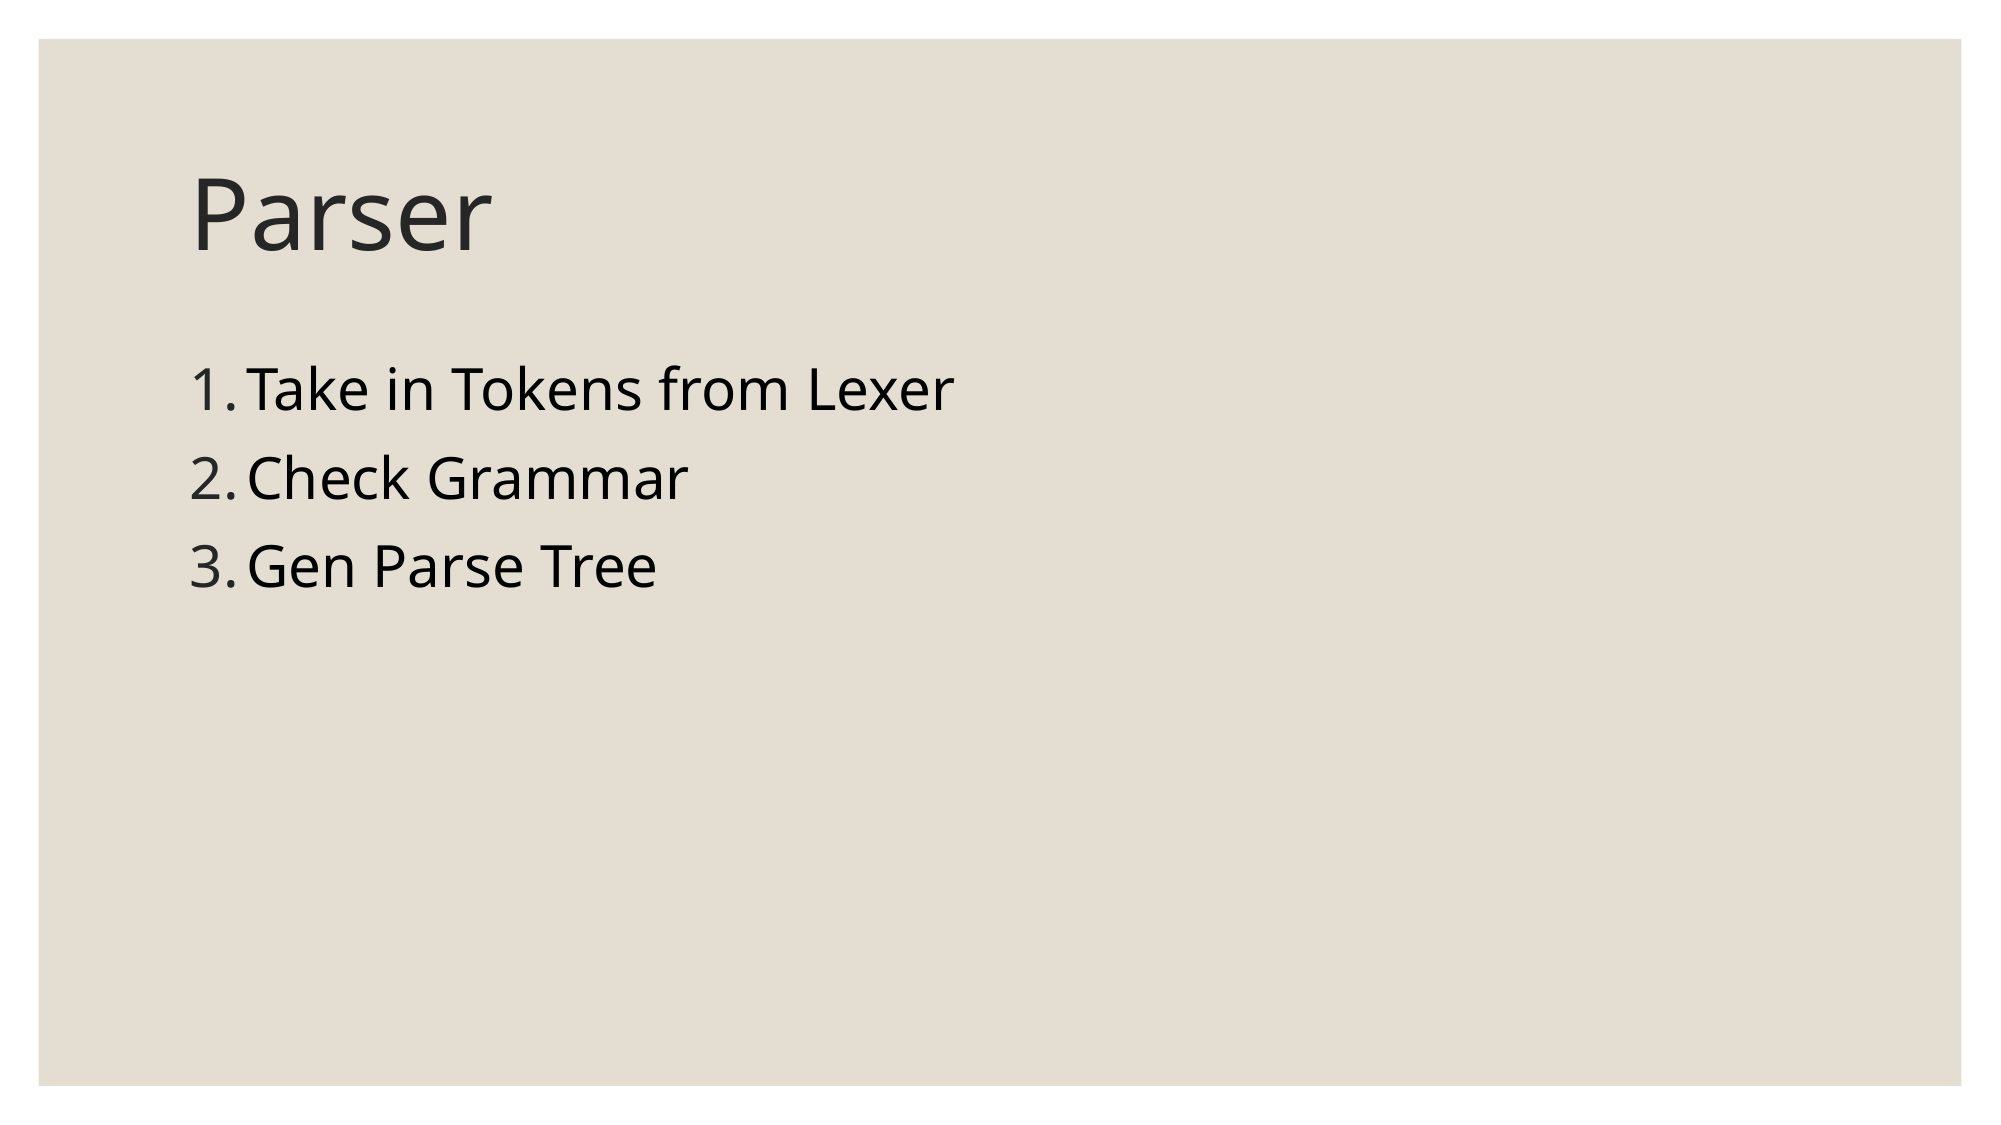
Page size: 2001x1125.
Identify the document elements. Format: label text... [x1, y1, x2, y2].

list Take in Tokens from Lexer Check Grammar Gen Parse Tree [174, 345, 1825, 990]
title Parser [174, 105, 1825, 331]
